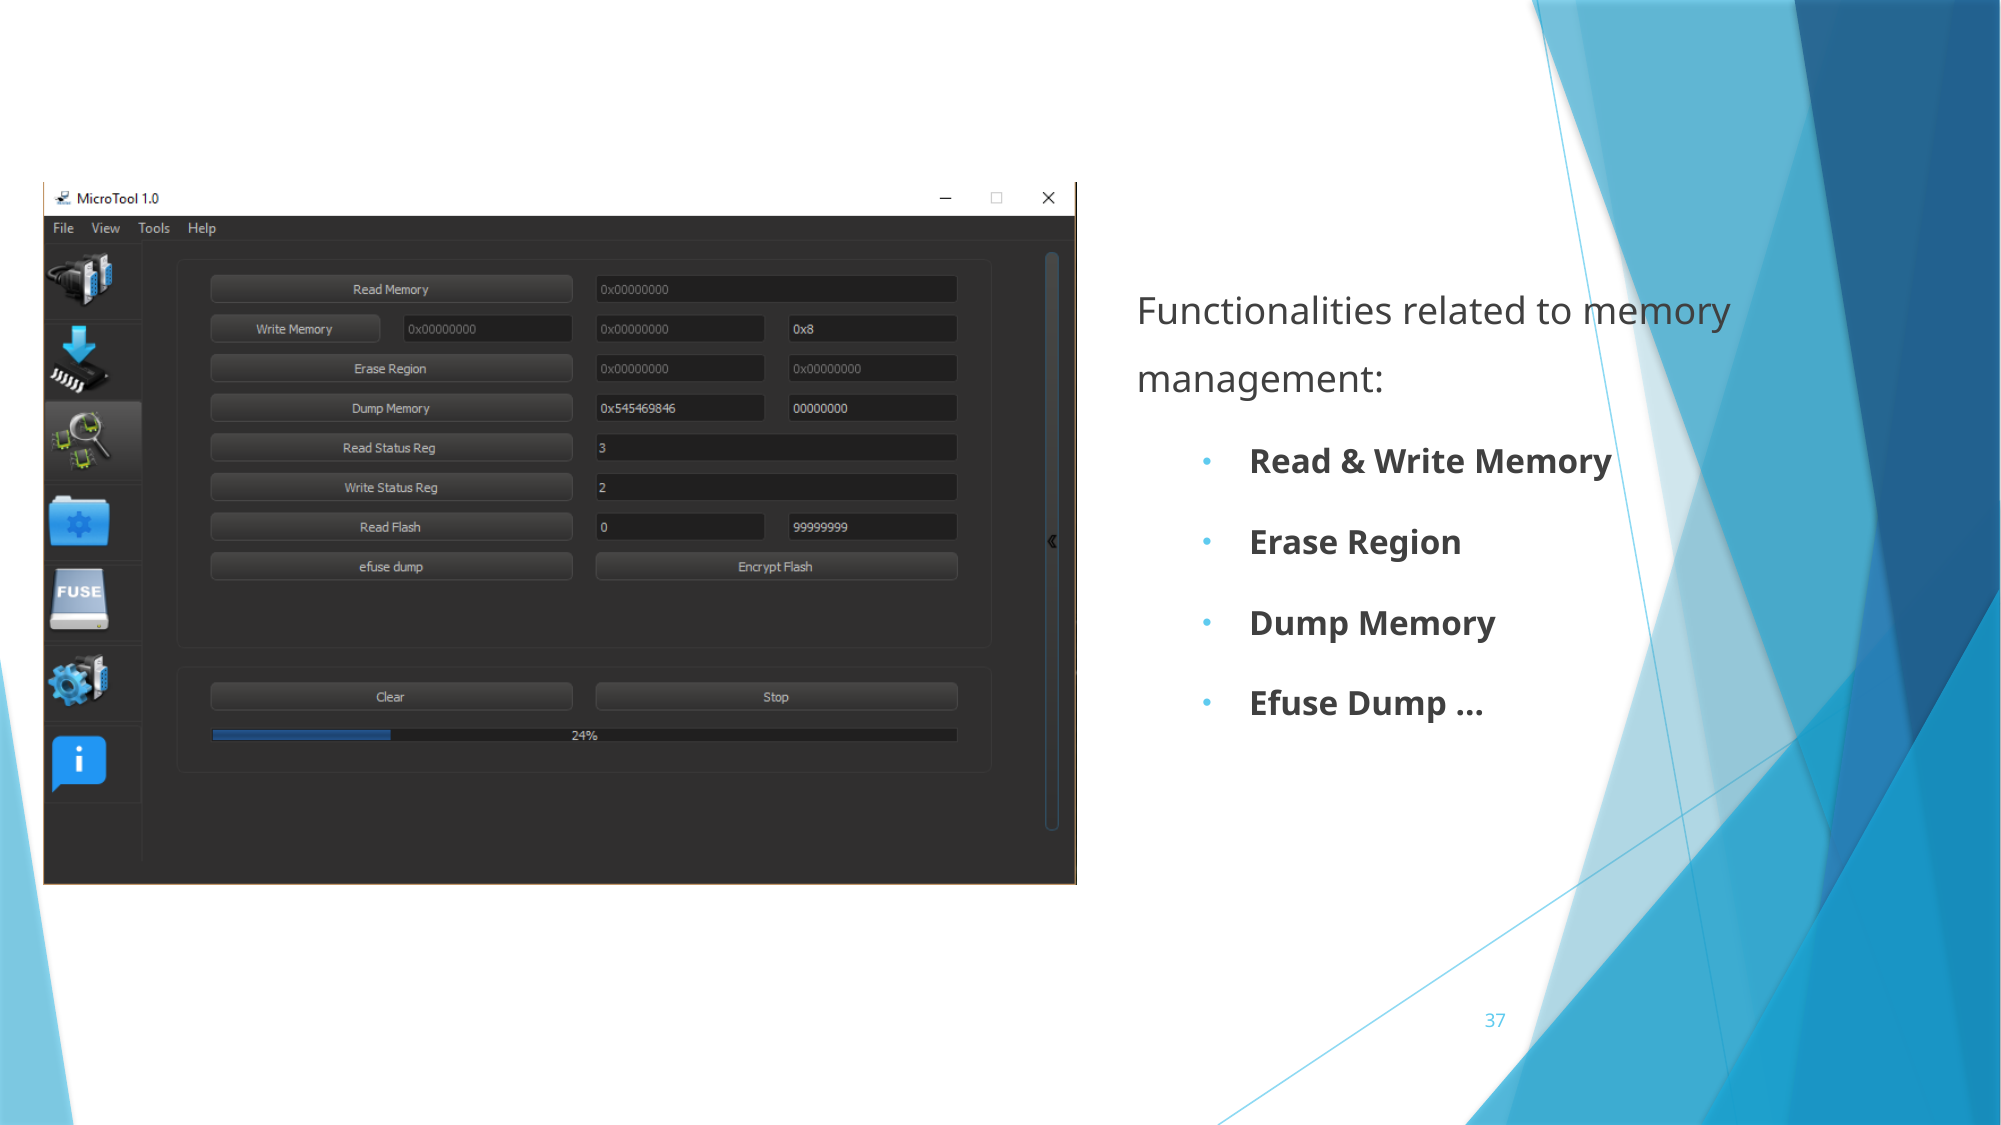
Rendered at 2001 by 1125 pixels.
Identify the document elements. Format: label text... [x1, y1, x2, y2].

picture [43, 181, 1078, 886]
list Functionalities related to memory management: Read & Write Memory Erase Region Dump Memory Efuse Dump … [1121, 257, 1776, 1020]
slide_number 37 [1409, 991, 1522, 1051]
